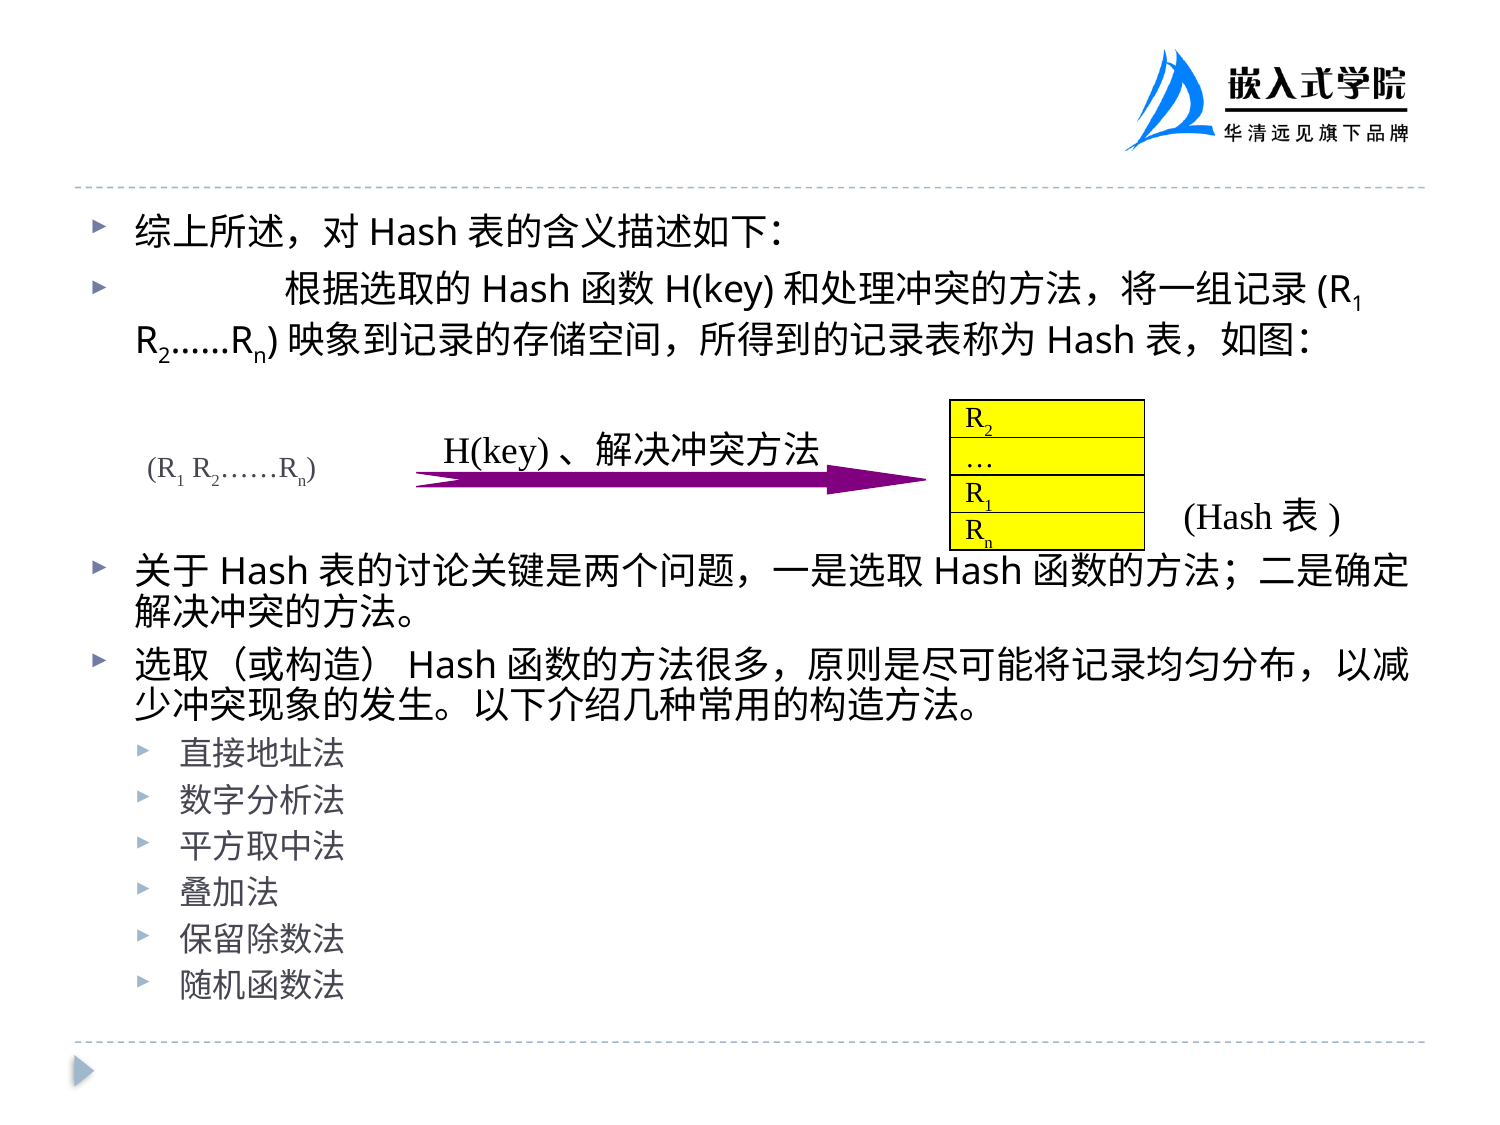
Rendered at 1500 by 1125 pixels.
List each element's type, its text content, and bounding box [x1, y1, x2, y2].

list 综上所述，对Hash表的含义描述如下： 根据选取的Hash函数H(key)和处理冲突的方法，将一组记录(R1 R2……Rn)映象到记录的存储空间，所得到的记录表称为Hash表，如图： 关于Hash表的讨论关键是两个问题，一是选取Hash函数的方法；二是确定解决冲突的方法。 选取（或构造）Hash函数的方法很多，原则是尽可能将记录均匀分布，以减少冲突现象的发生。以下介绍几种常用的构造方法。 直接地址法 数字分析法 平方取中法 叠加法 保留除数法 随机函数法 [74, 199, 1426, 1006]
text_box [124, 399, 1376, 551]
slide_number [100, 1042, 426, 1103]
picture [1125, 49, 1408, 151]
